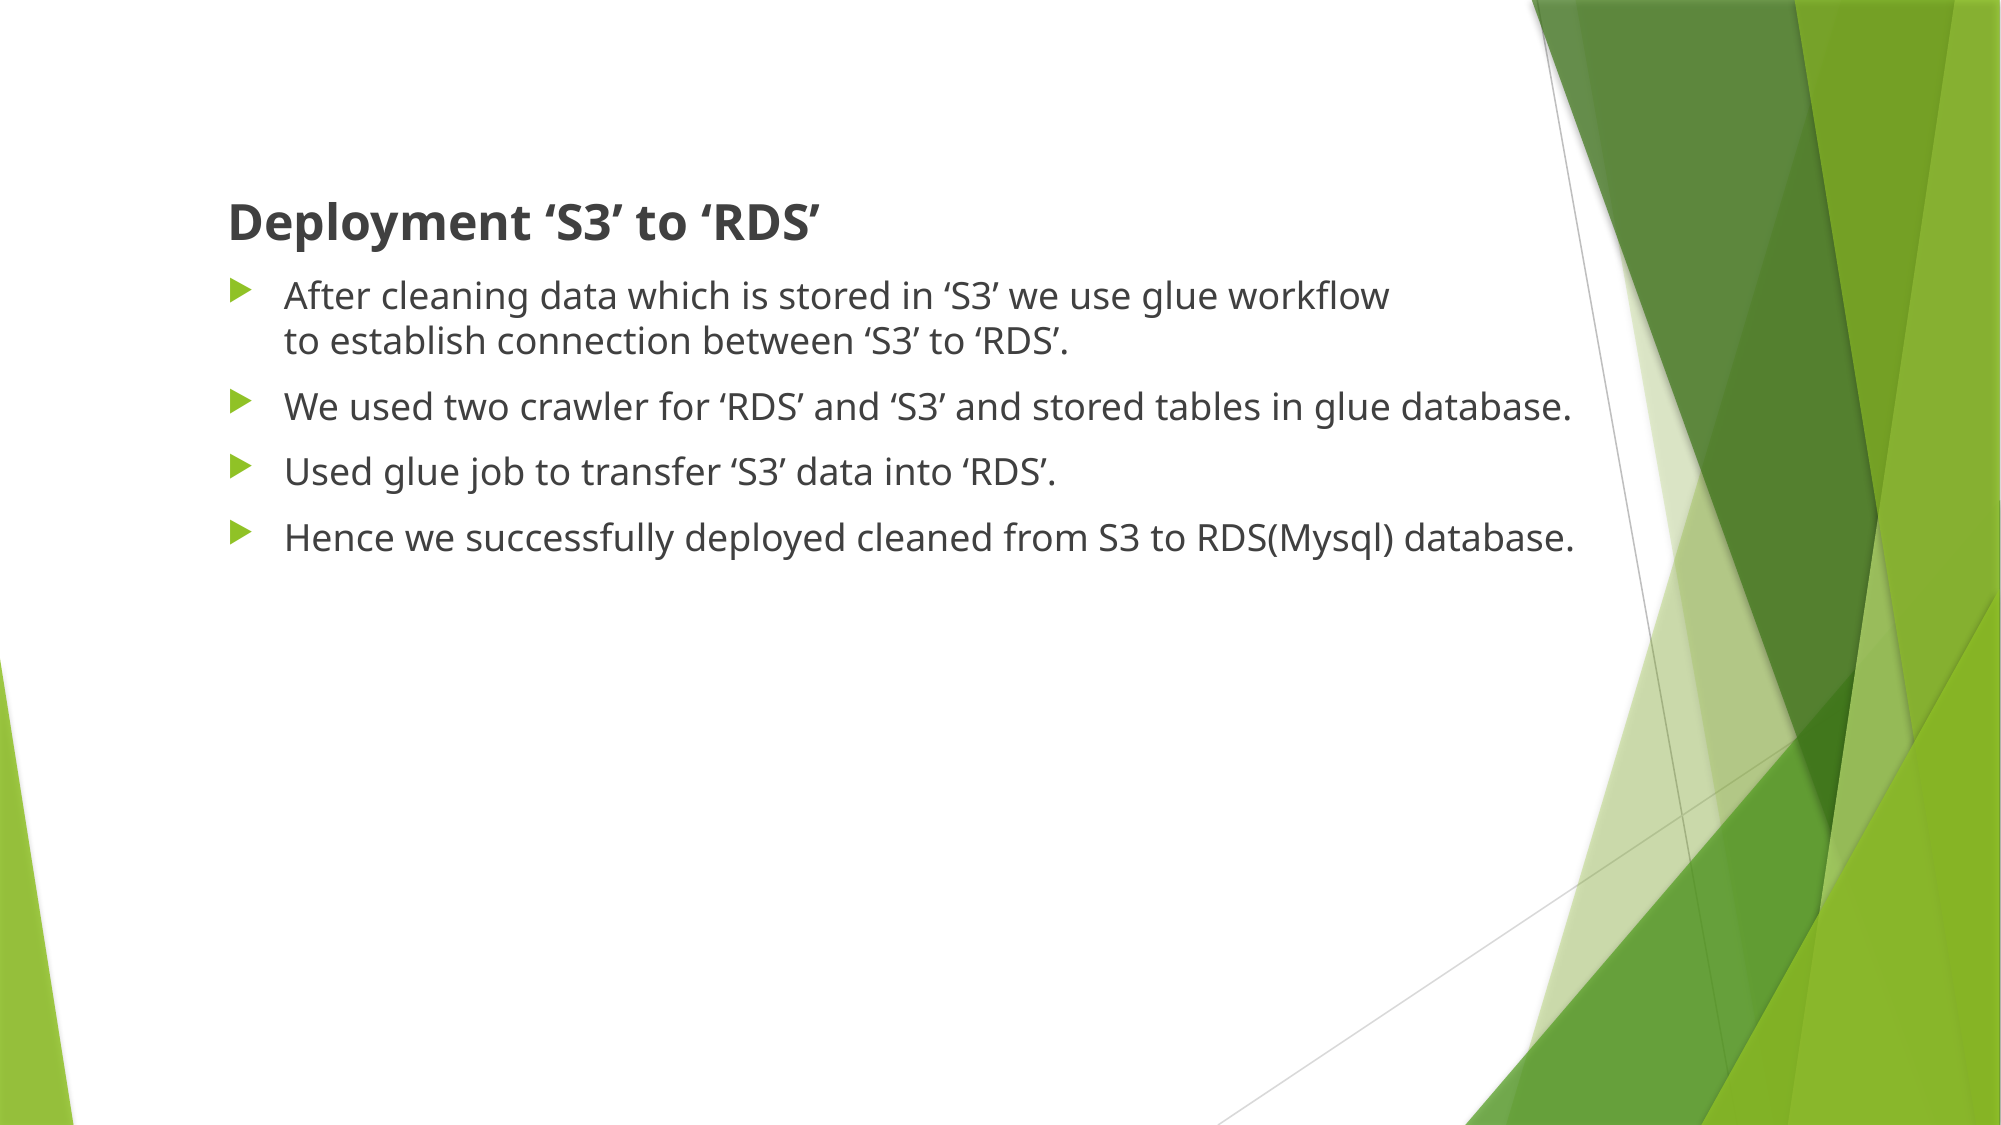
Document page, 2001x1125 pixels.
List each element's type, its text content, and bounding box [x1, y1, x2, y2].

list Deployment ‘S3’ to ‘RDS’ After cleaning data which is stored in ‘S3’ we use glue workflow to establish connection between ‘S3’ to ‘RDS’. We used two crawler for ‘RDS’ and ‘S3’ and stored tables in glue database. Used glue job to transfer ‘S3’ data into ‘RDS’. Hence we successfully deployed cleaned from S3 to RDS(Mysql) database. [212, 183, 1788, 964]
